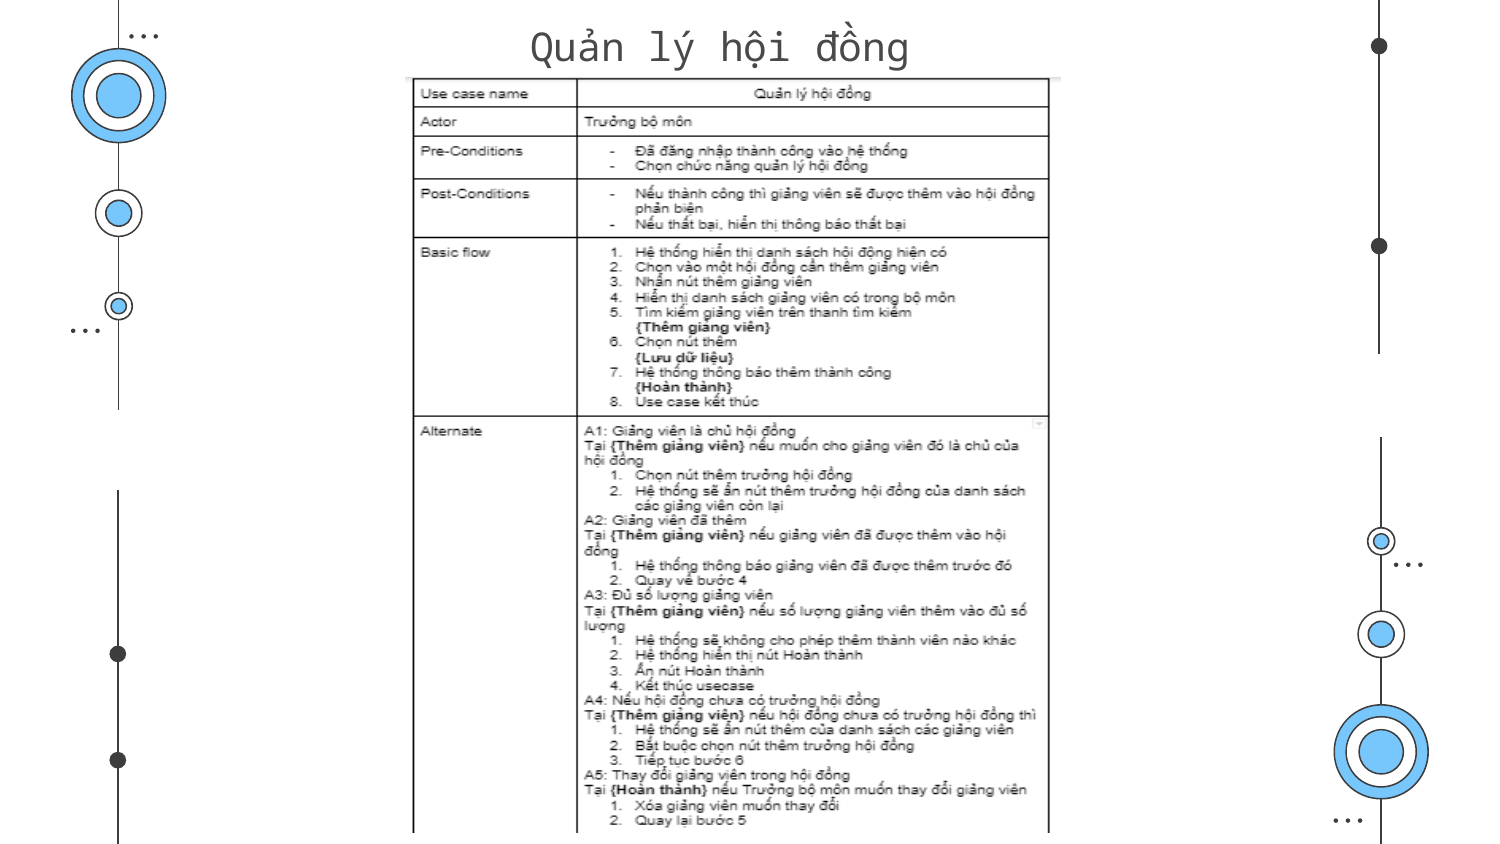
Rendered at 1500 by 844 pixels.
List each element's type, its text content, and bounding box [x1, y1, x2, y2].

title Quản lý hội đồng [296, 6, 1145, 74]
picture [405, 76, 1061, 834]
